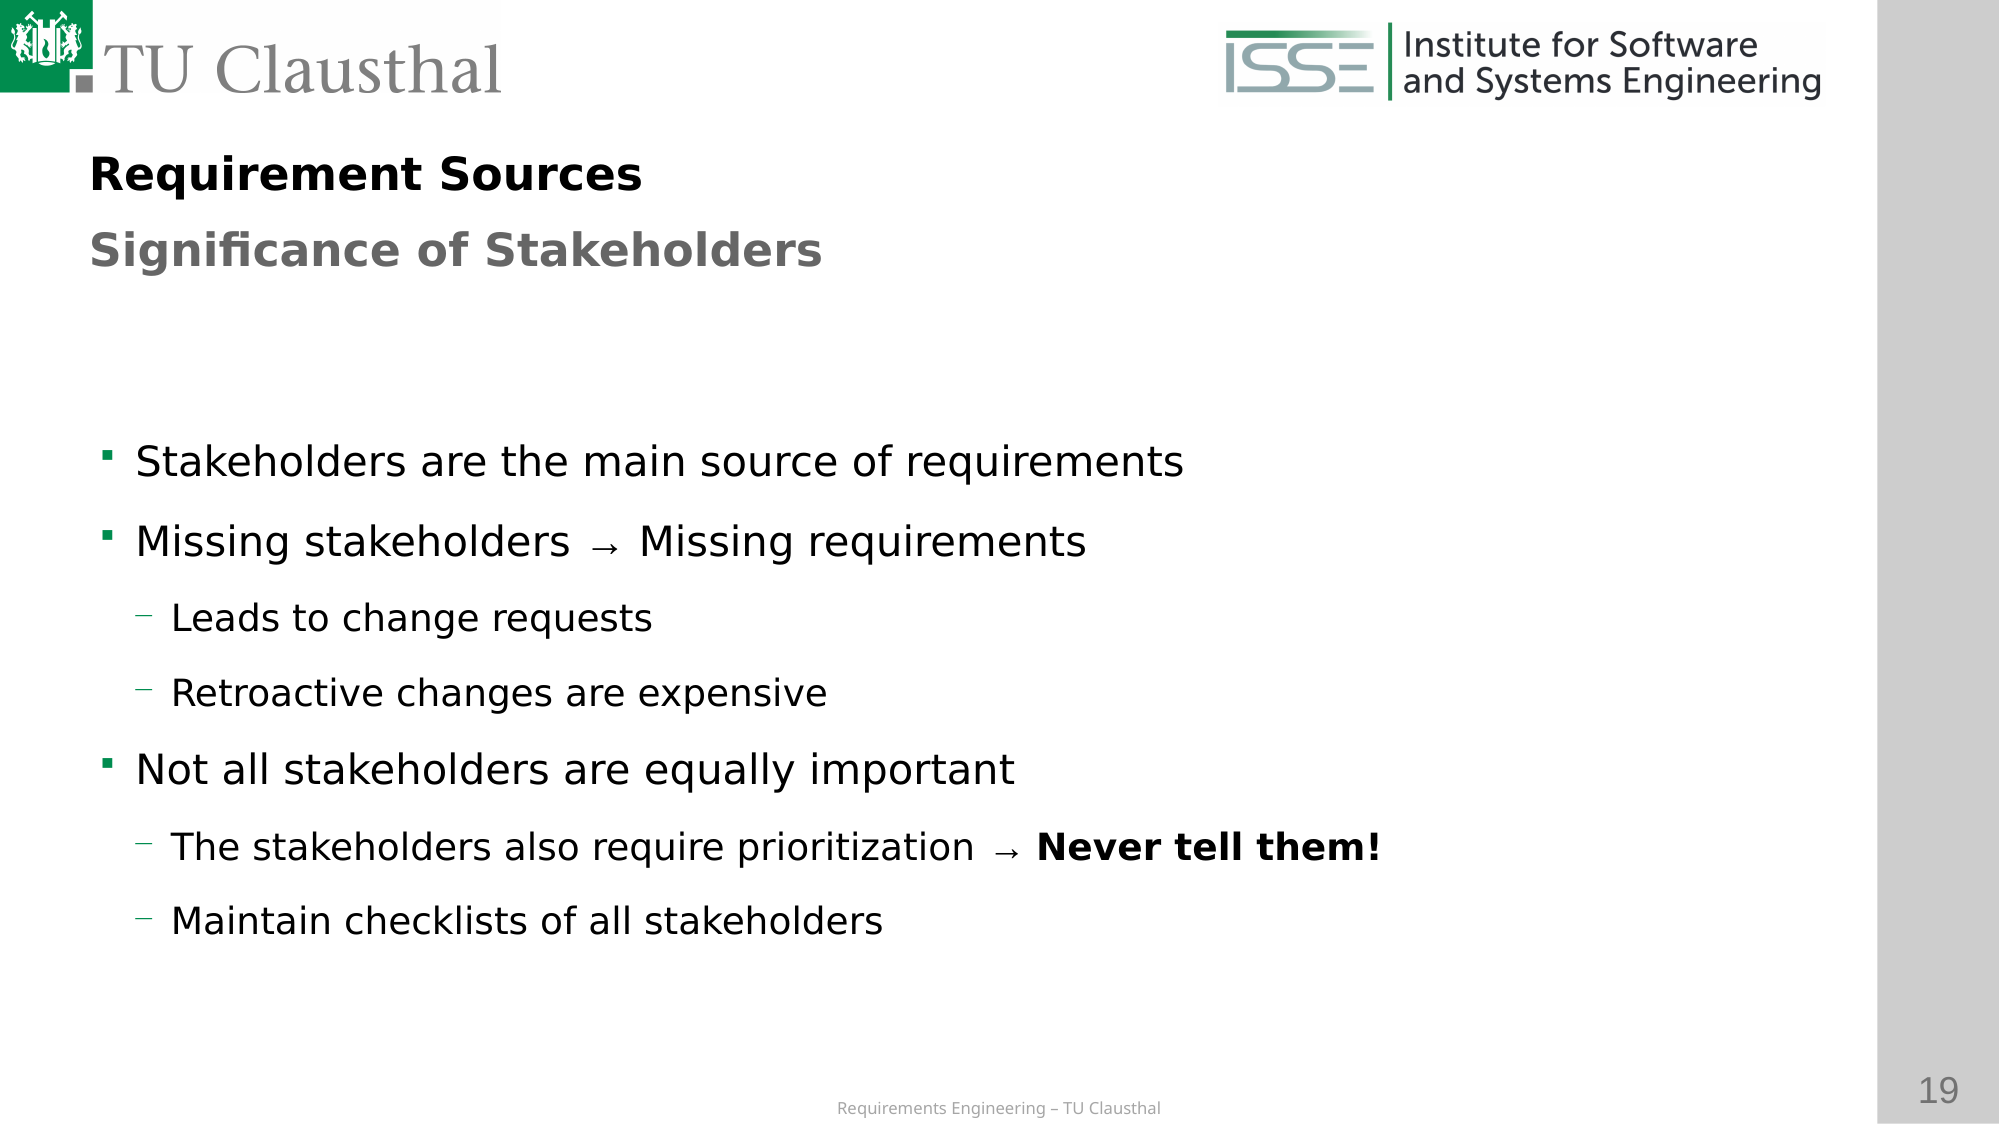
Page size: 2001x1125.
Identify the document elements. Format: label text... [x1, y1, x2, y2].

text_box Requirement Sources [88, 118, 1788, 200]
text_box Significance of Stakeholders [88, 207, 1788, 290]
picture [0, 0, 501, 93]
list Stakeholders are the main source of requirements Missing stakeholders → Missing requirements Leads to change requests Retroactive changes are expensive Not all stakeholders are equally important The stakeholders also require prioritization → Never tell them! Maintain checklists of all stakeholders [99, 290, 1837, 1087]
picture [1218, 22, 1826, 107]
text_box [74, 280, 1423, 995]
